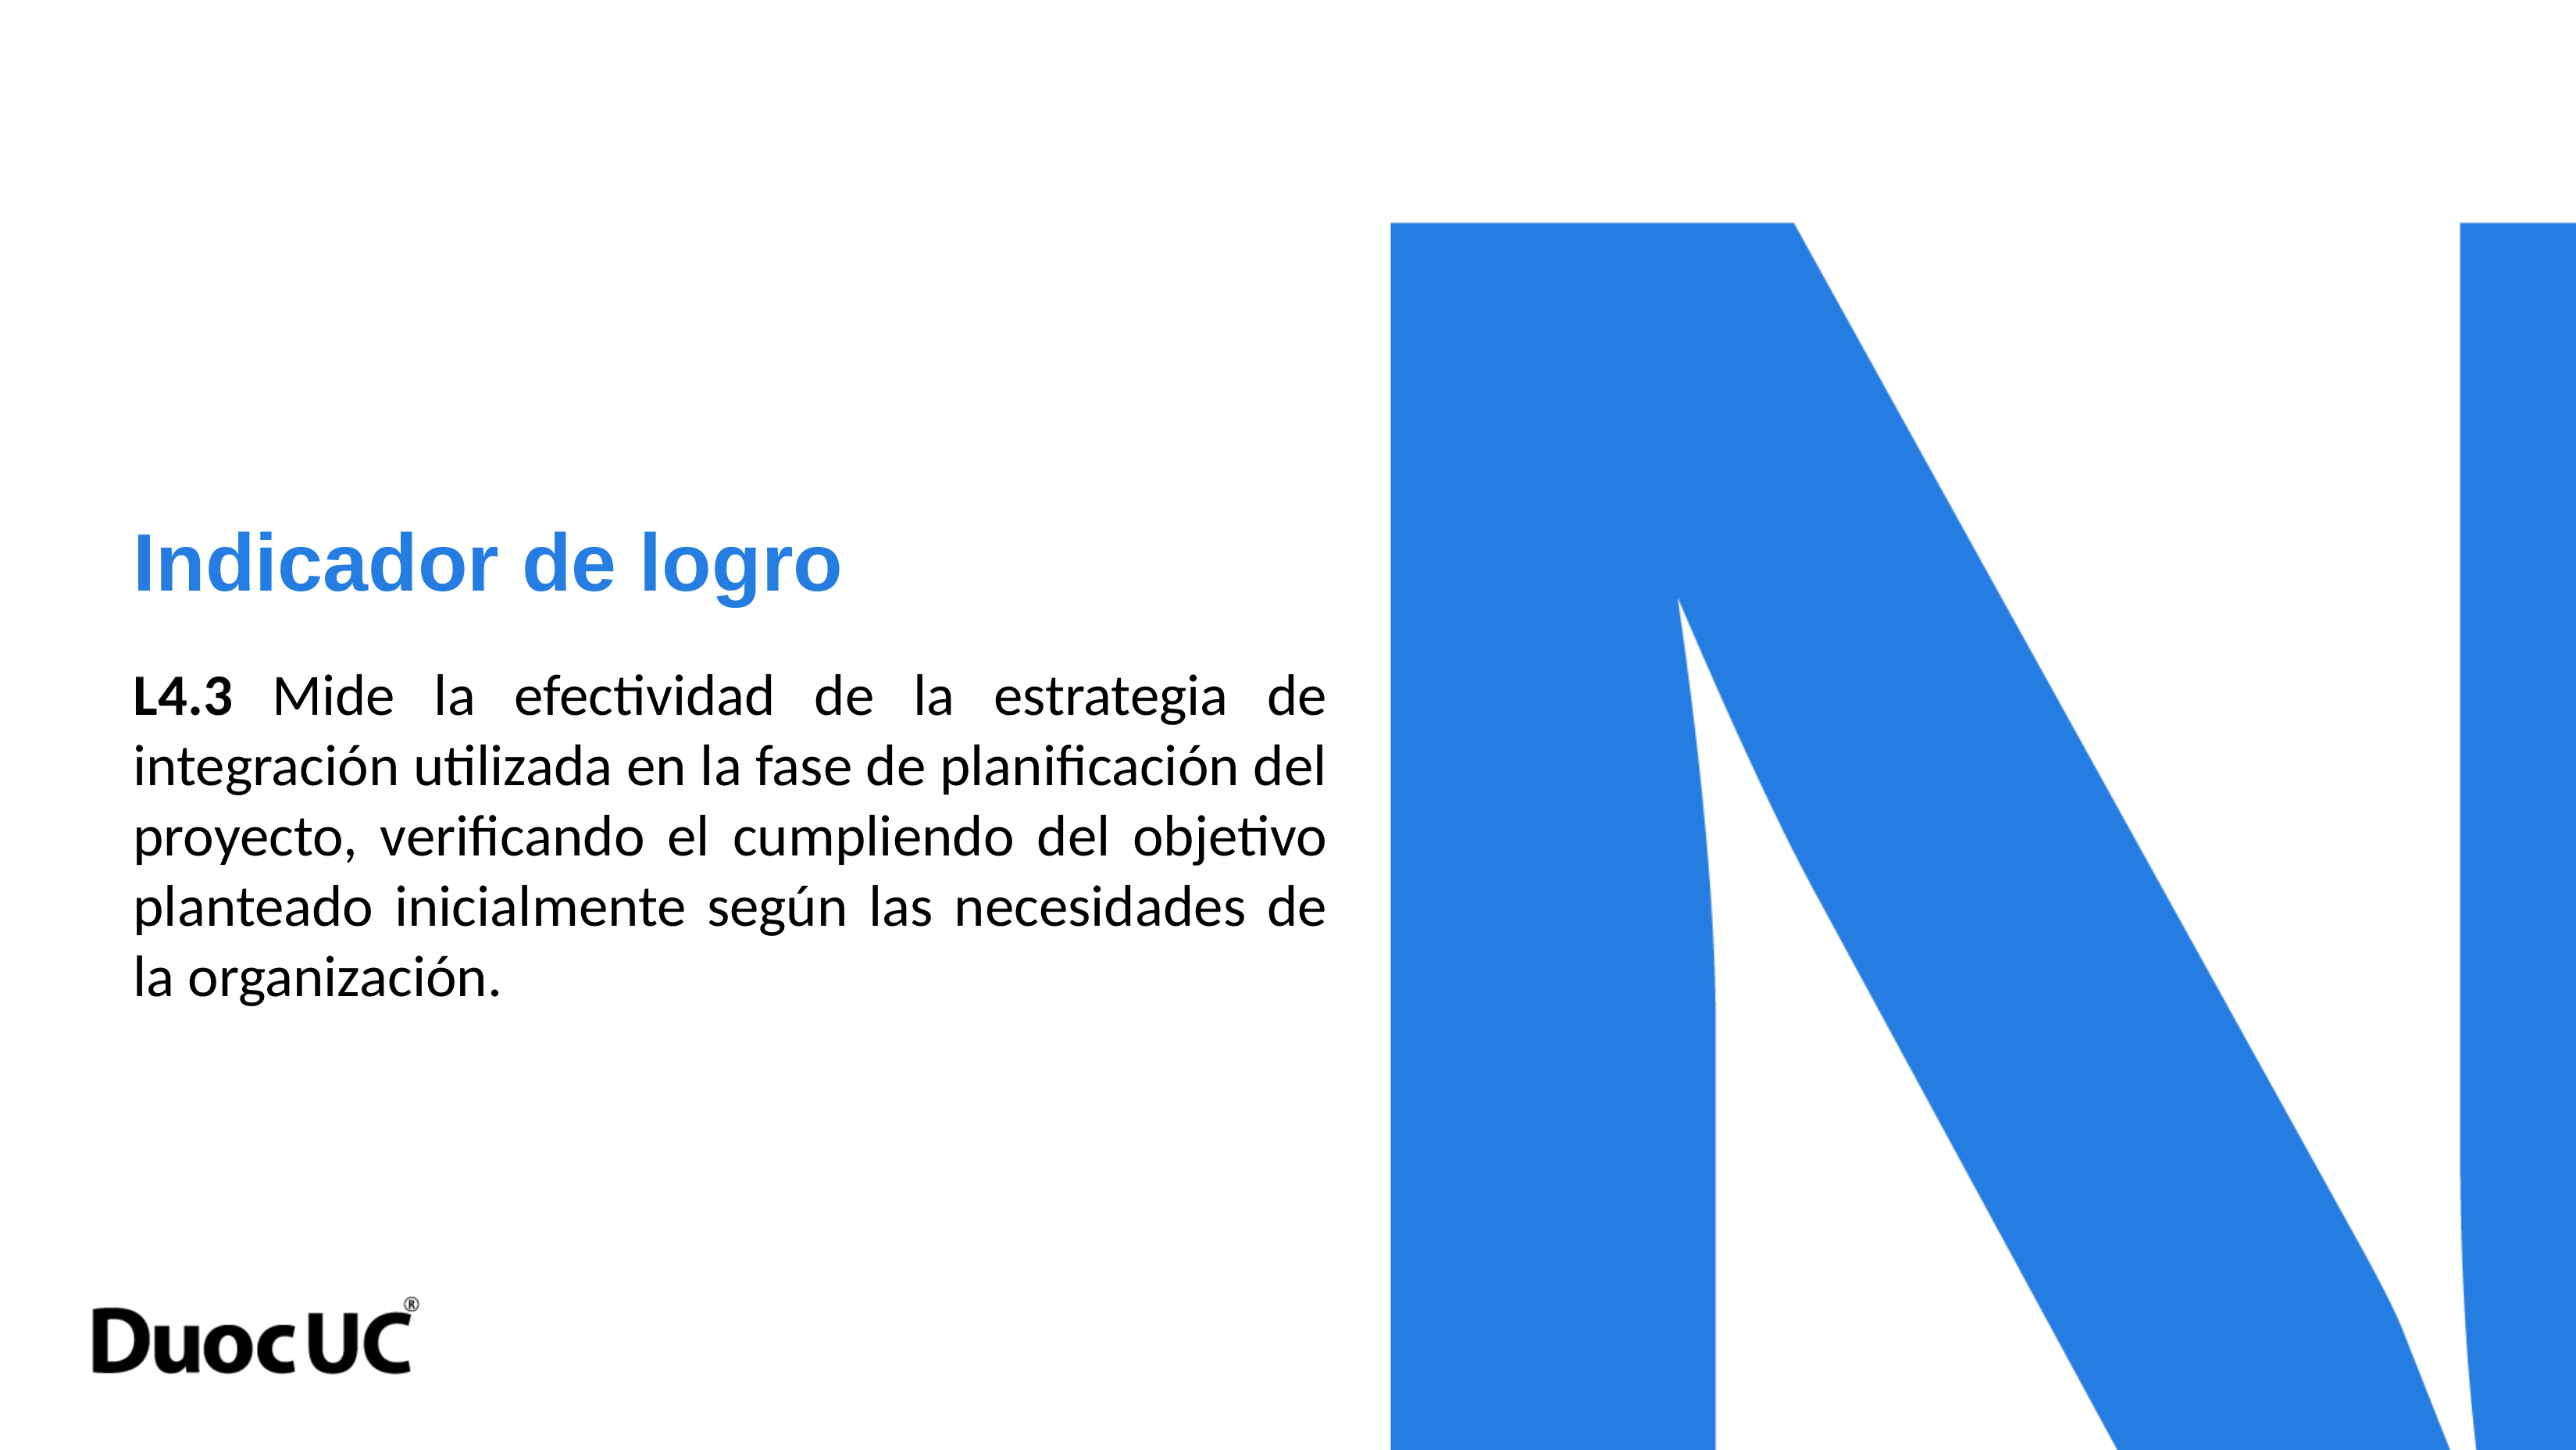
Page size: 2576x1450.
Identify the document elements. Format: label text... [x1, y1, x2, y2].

title L4.3 Mide la efectividad de la estrategia de integración utilizada en la fase de planificación del proyecto, verificando el cumpliendo del objetivo planteado inicialmente según las necesidades de la organización. [133, 656, 1329, 1009]
picture [0, 0, 2576, 1450]
text_box Indicador de logro [133, 509, 1290, 608]
